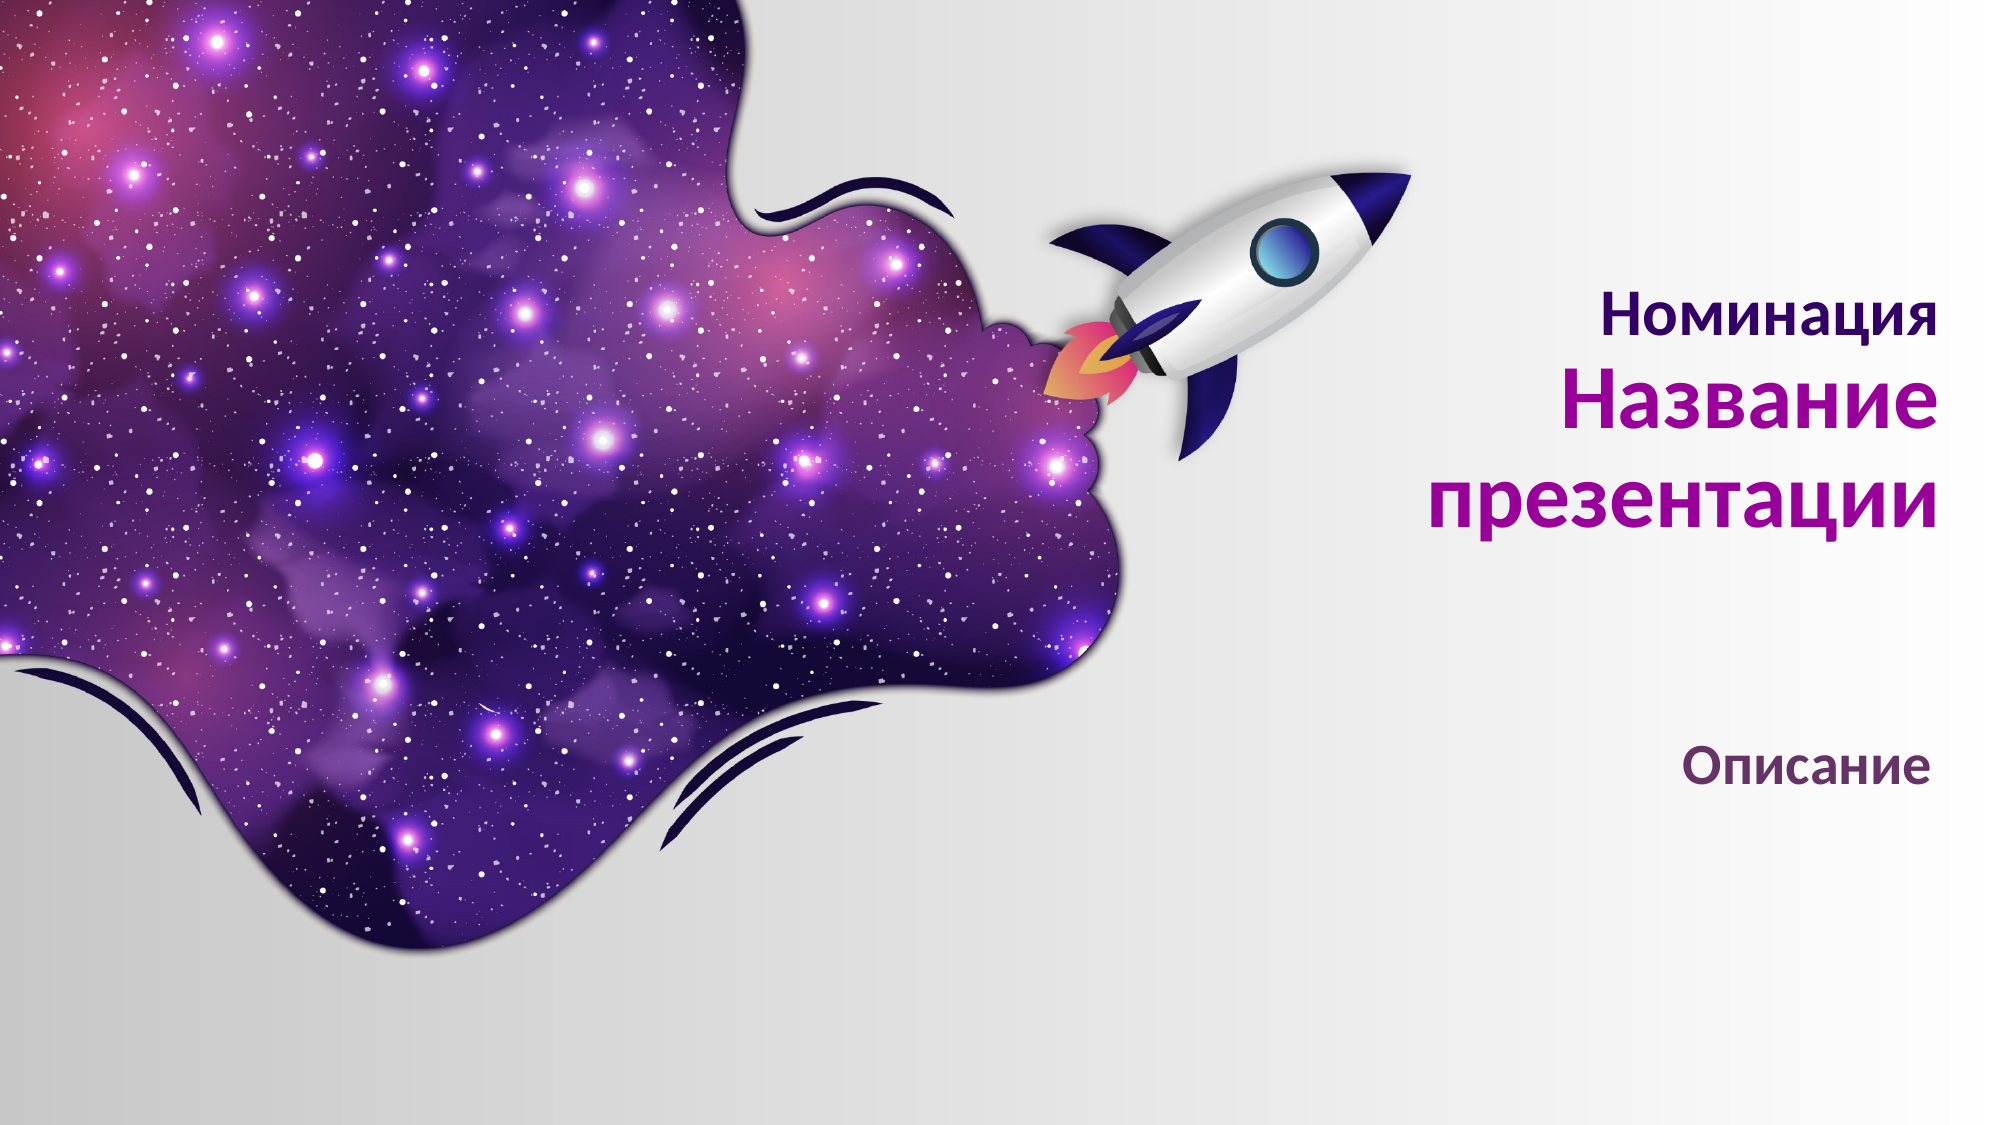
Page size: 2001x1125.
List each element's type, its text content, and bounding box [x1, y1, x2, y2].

picture [0, 0, 2000, 1125]
title Номинация Название презентации [1133, 270, 1956, 663]
subtitle Описание [696, 726, 1948, 1100]
